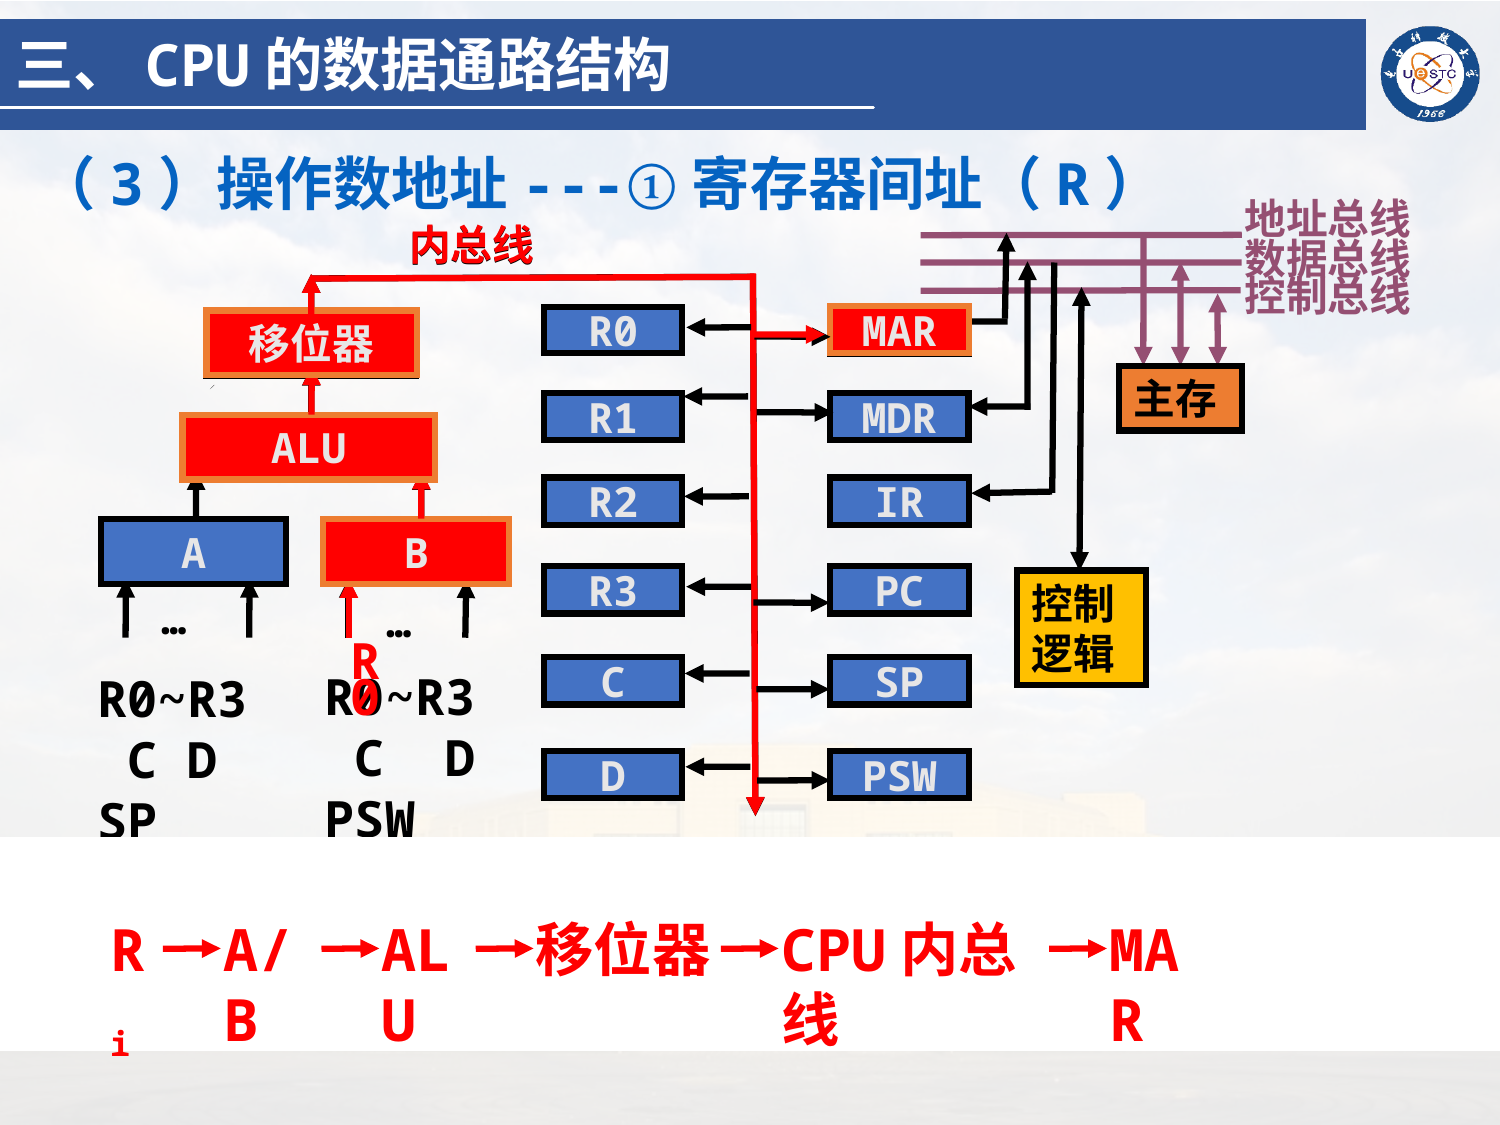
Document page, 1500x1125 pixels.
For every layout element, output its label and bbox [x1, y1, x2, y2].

picture [0, 0, 1500, 1125]
text_box [82, 185, 1435, 831]
